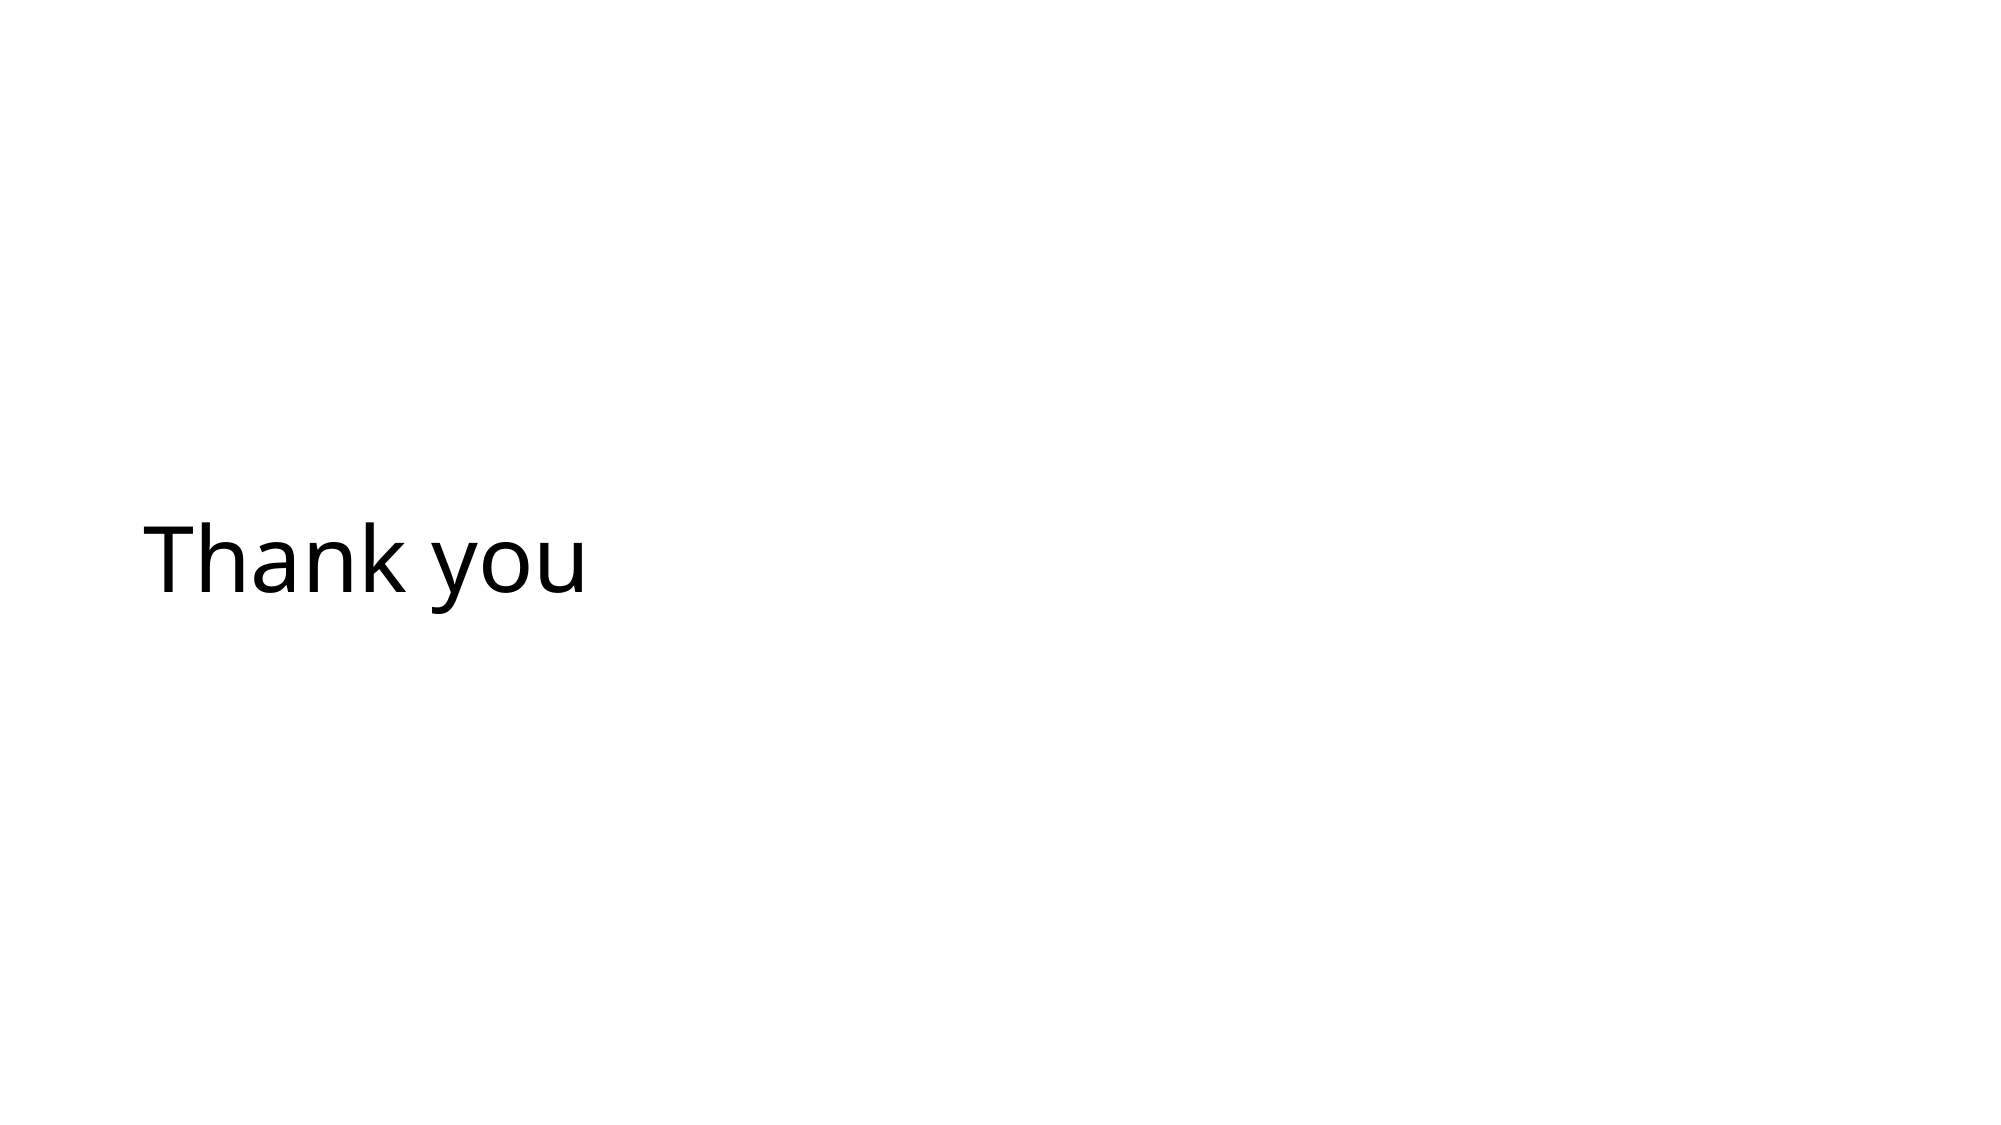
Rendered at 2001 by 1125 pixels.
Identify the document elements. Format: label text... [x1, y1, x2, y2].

title Thank you [128, 453, 1718, 672]
